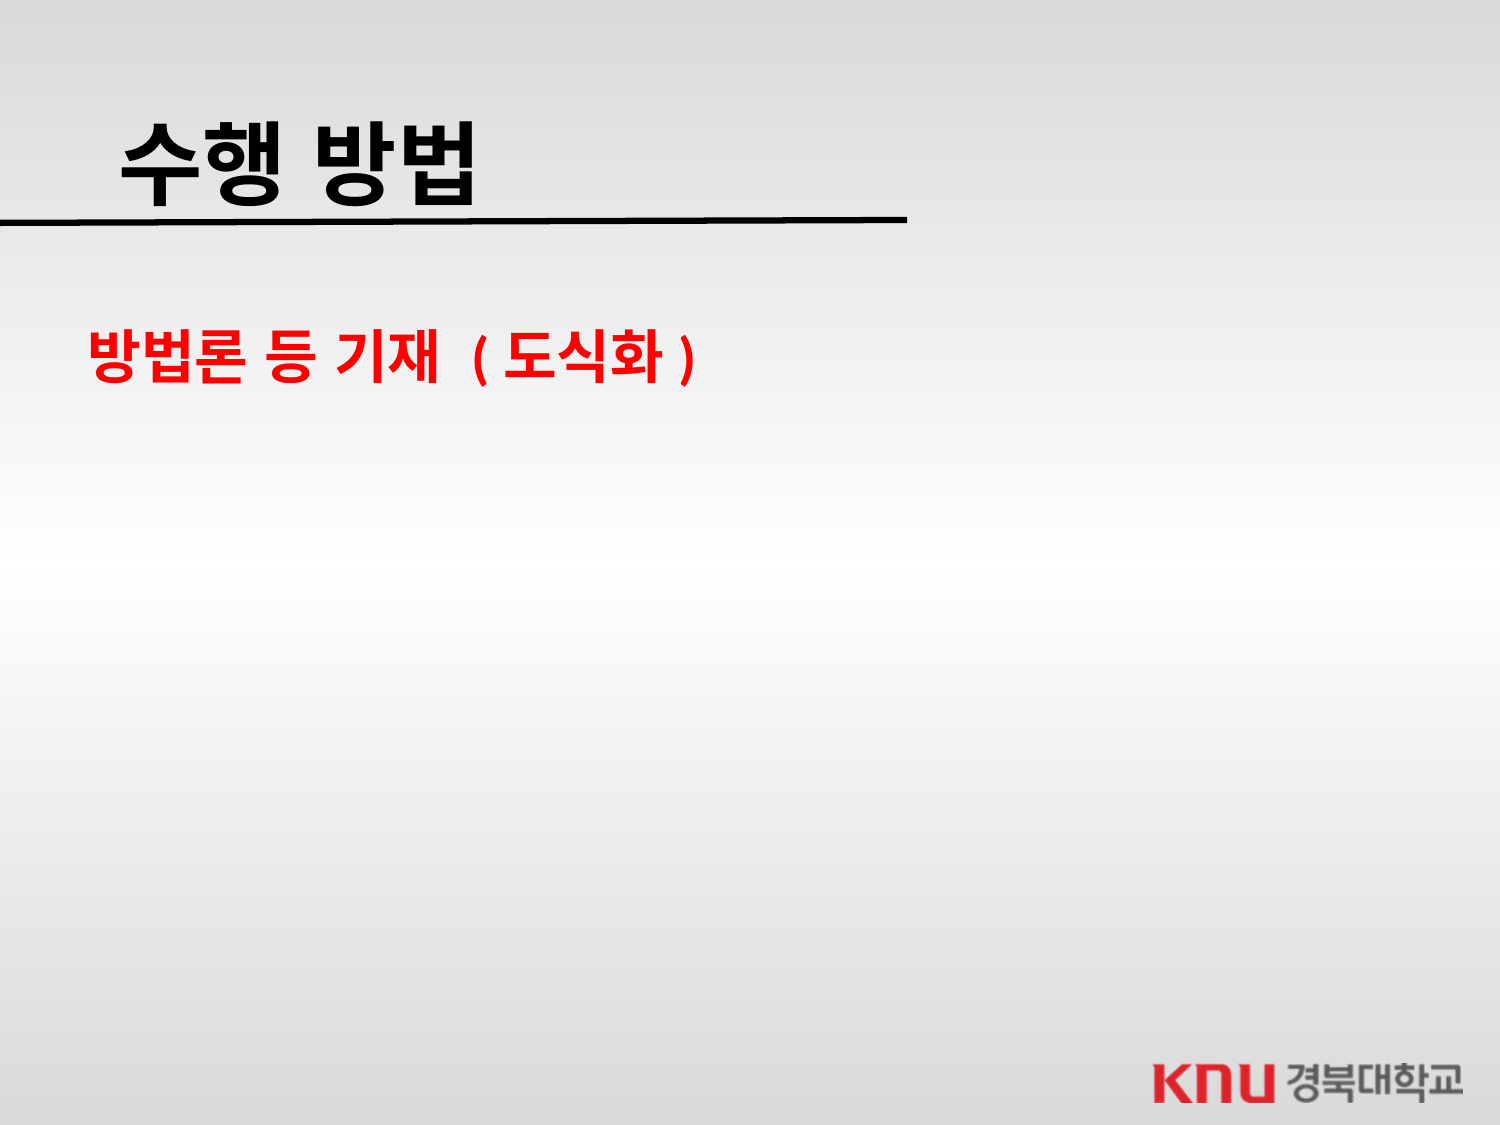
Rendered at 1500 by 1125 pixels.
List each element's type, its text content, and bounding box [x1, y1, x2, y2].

text_box 방법론 등 기재 (도식화) [72, 313, 1429, 398]
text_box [0, 219, 908, 223]
picture [1152, 1063, 1463, 1103]
title 수행 방법 [103, 59, 1397, 278]
